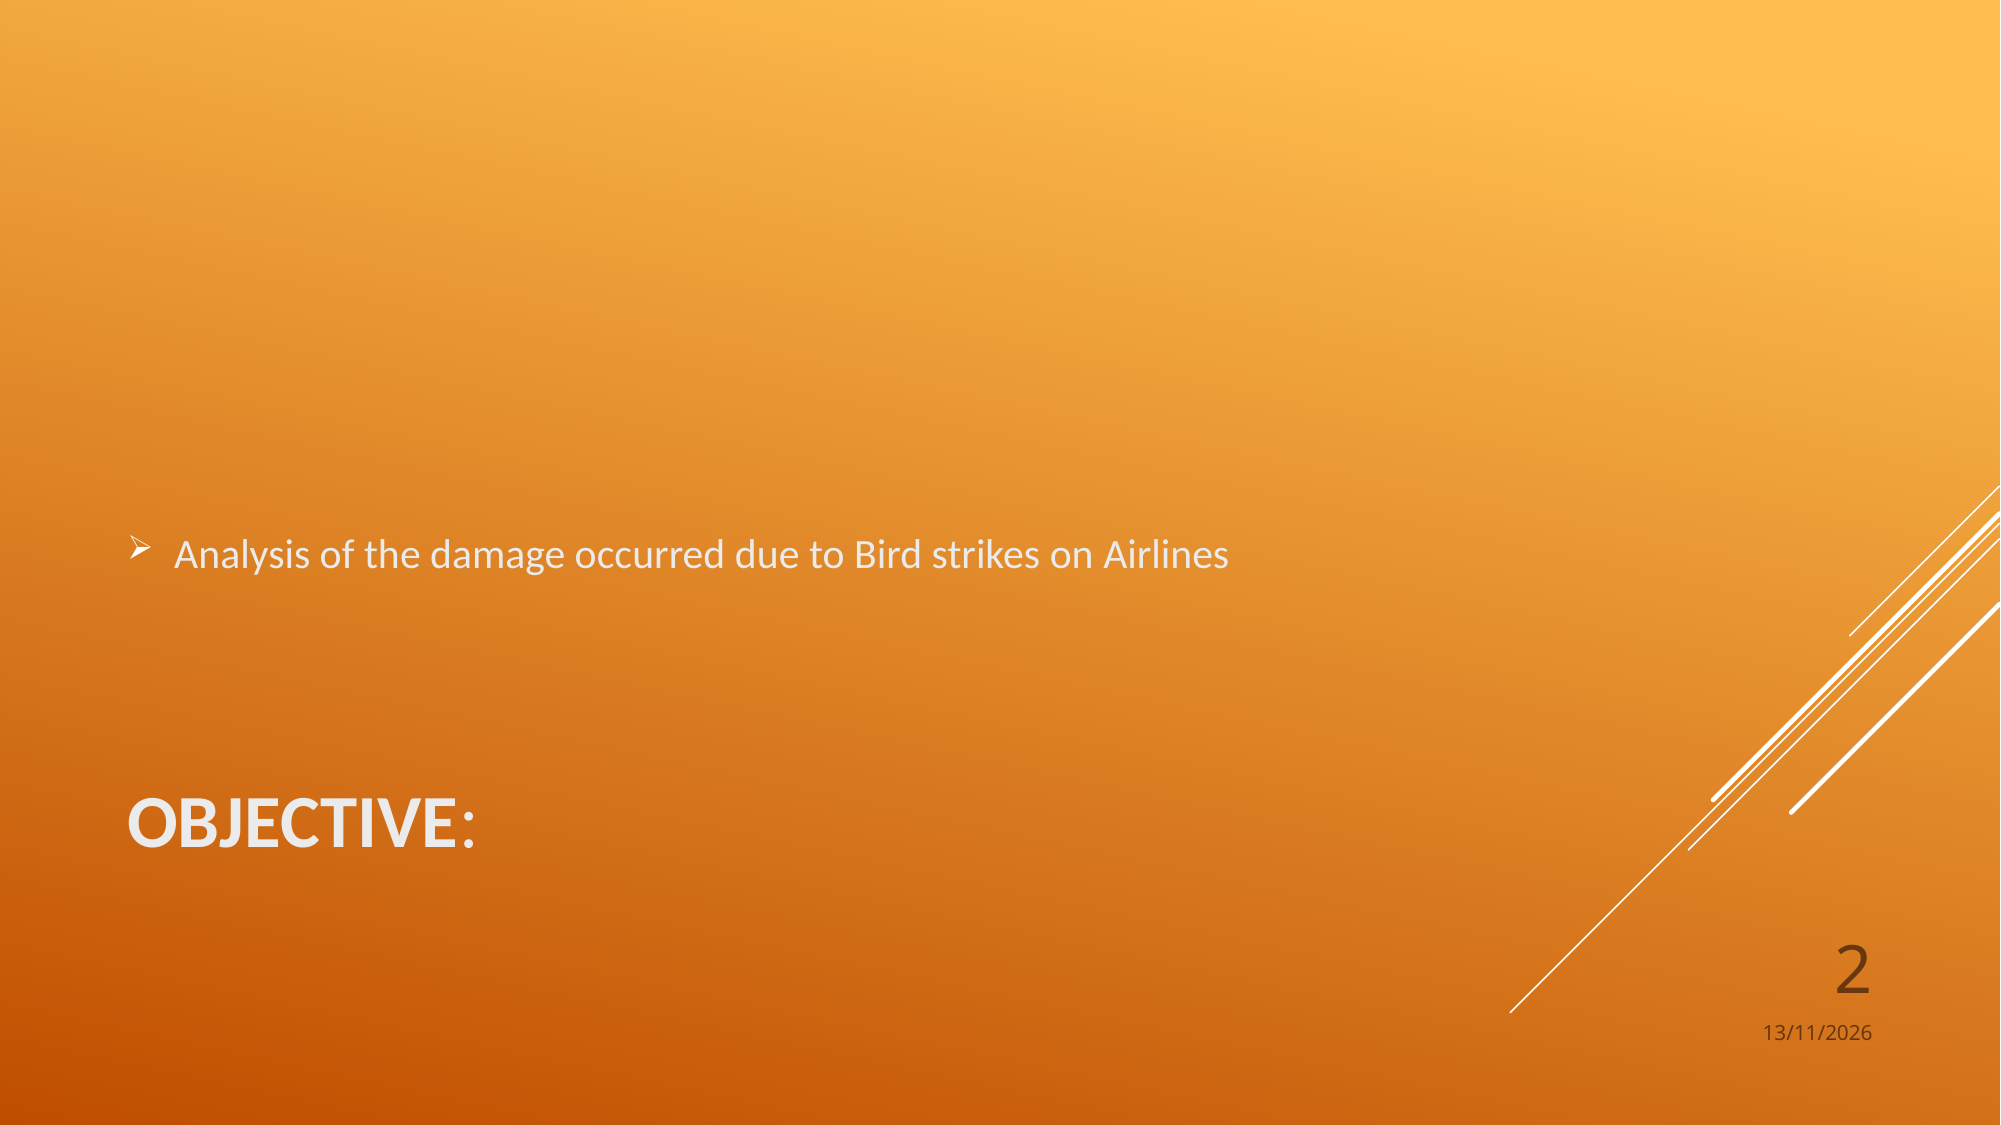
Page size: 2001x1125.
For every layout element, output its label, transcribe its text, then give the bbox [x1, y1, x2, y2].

list Analysis of the damage occurred due to Bird strikes on Airlines [112, 217, 1513, 887]
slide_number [1624, 1012, 1888, 1073]
slide_number 2 [1700, 915, 1888, 1025]
